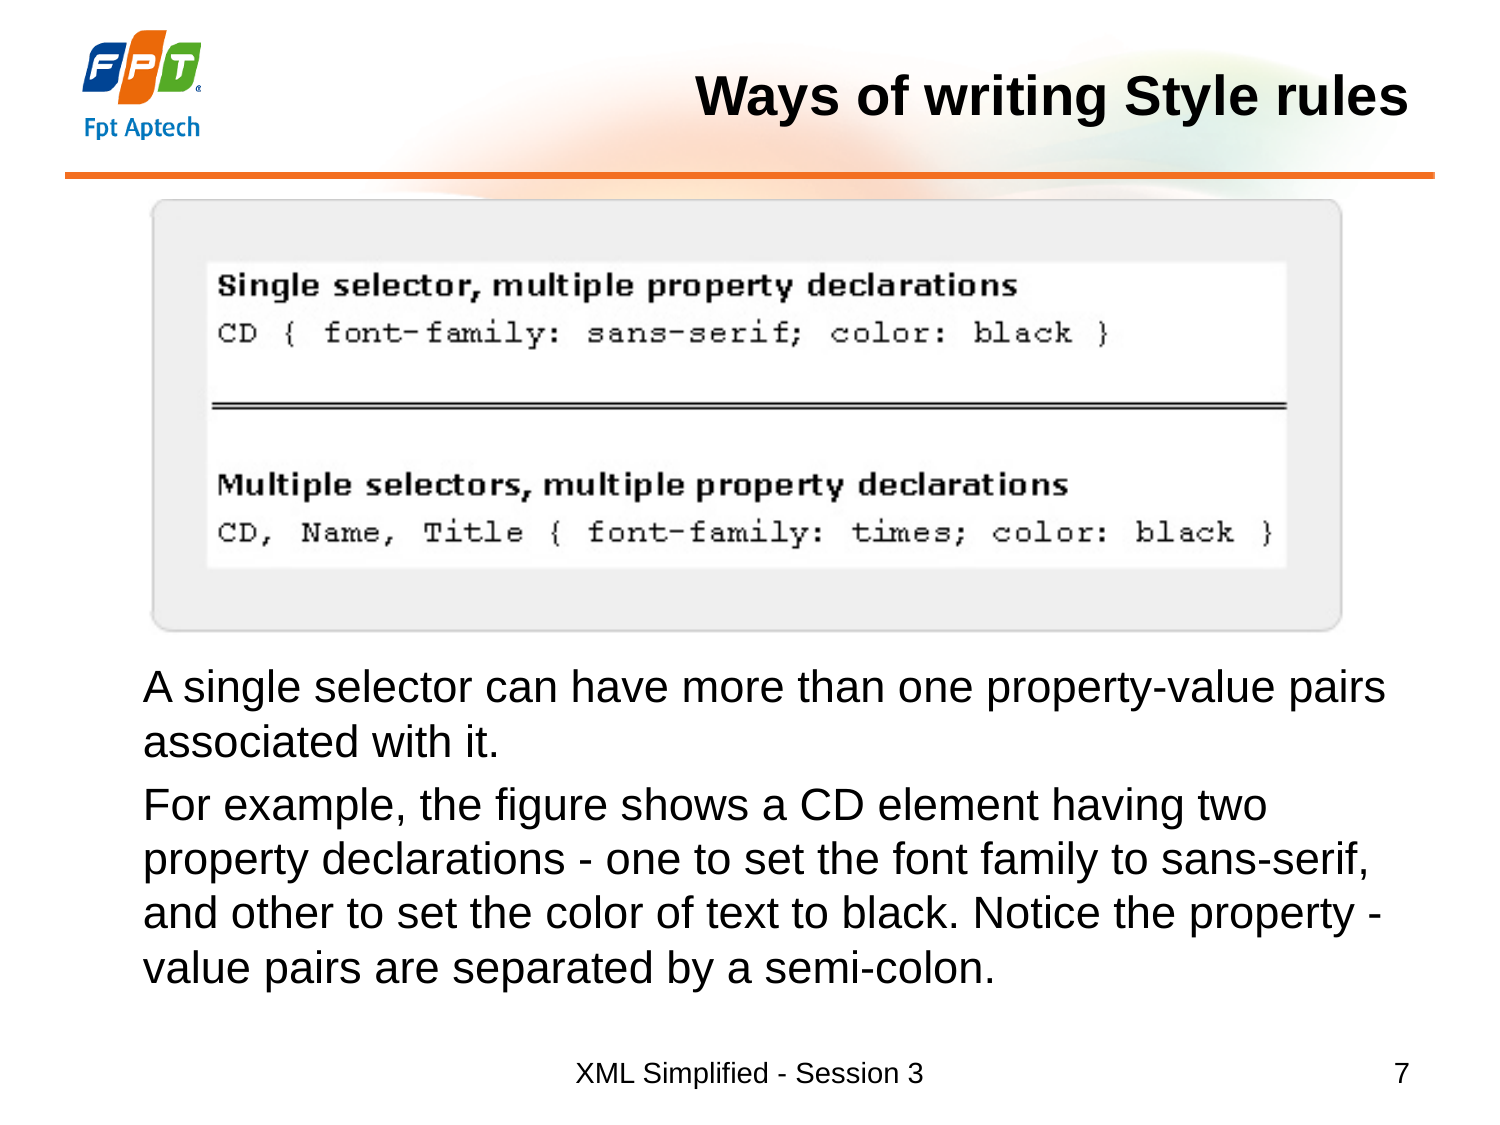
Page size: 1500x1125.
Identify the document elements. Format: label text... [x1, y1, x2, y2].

list A single selector can have more than one property-value pairs associated with it. For example, the figure shows a CD element having two property declarations - one to set the font family to sans-serif, and other to set the color of text to black. Notice the property -value pairs are separated by a semi-colon. [75, 650, 1425, 1005]
slide_number 7 [1074, 1046, 1426, 1125]
title Ways of writing Style rules [437, 24, 1425, 161]
footer XML Simplified - Session 3 [512, 1046, 988, 1125]
picture [65, 0, 1435, 635]
picture [75, 23, 207, 145]
